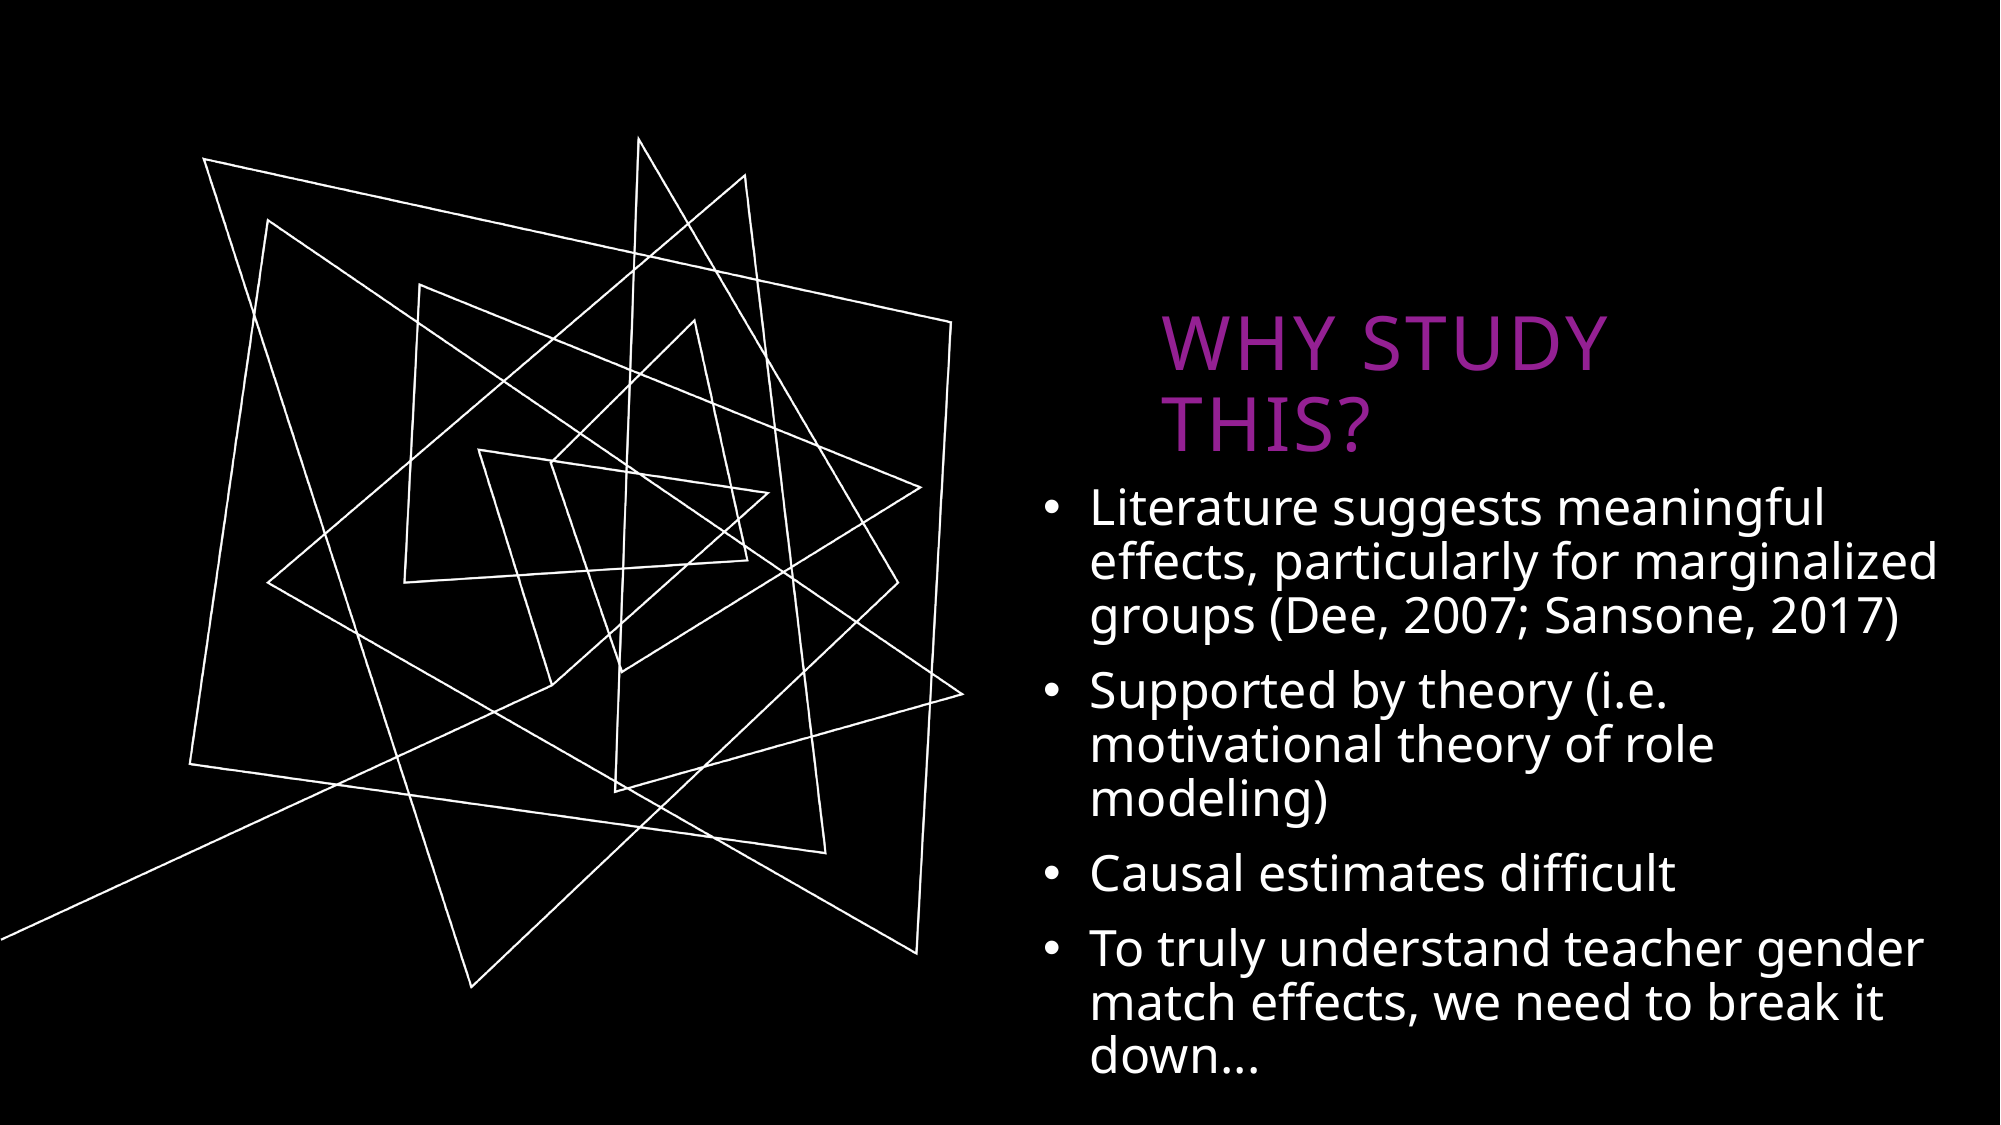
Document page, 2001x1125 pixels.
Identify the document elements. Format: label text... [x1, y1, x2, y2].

picture [0, 135, 965, 989]
subtitle Literature suggests meaningful effects, particularly for marginalized groups (Dee, 2007; Sansone, 2017) Supported by theory (i.e. motivational theory of role modeling) Causal estimates difficult To truly understand teacher gender match effects, we need to break it down... [1028, 475, 1958, 1125]
title Why Study this? [1146, 352, 1833, 475]
